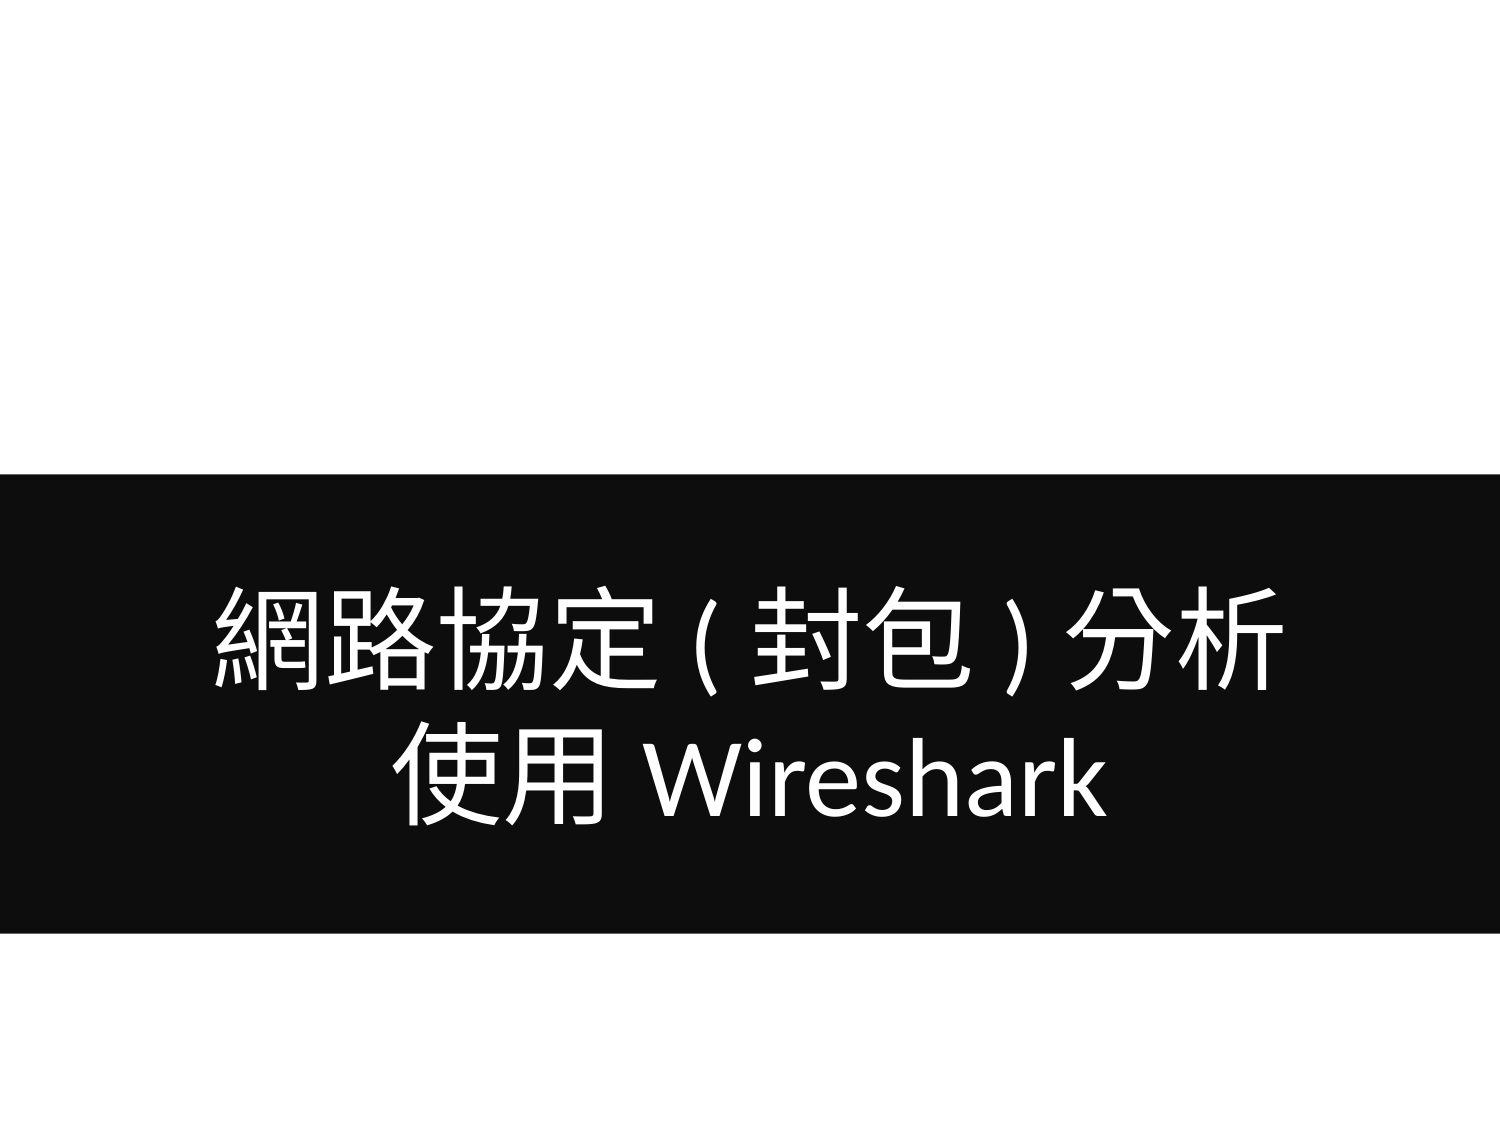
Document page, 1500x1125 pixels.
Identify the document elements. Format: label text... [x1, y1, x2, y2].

text_box 網路協定(封包)分析 使用Wireshark [0, 473, 1500, 935]
